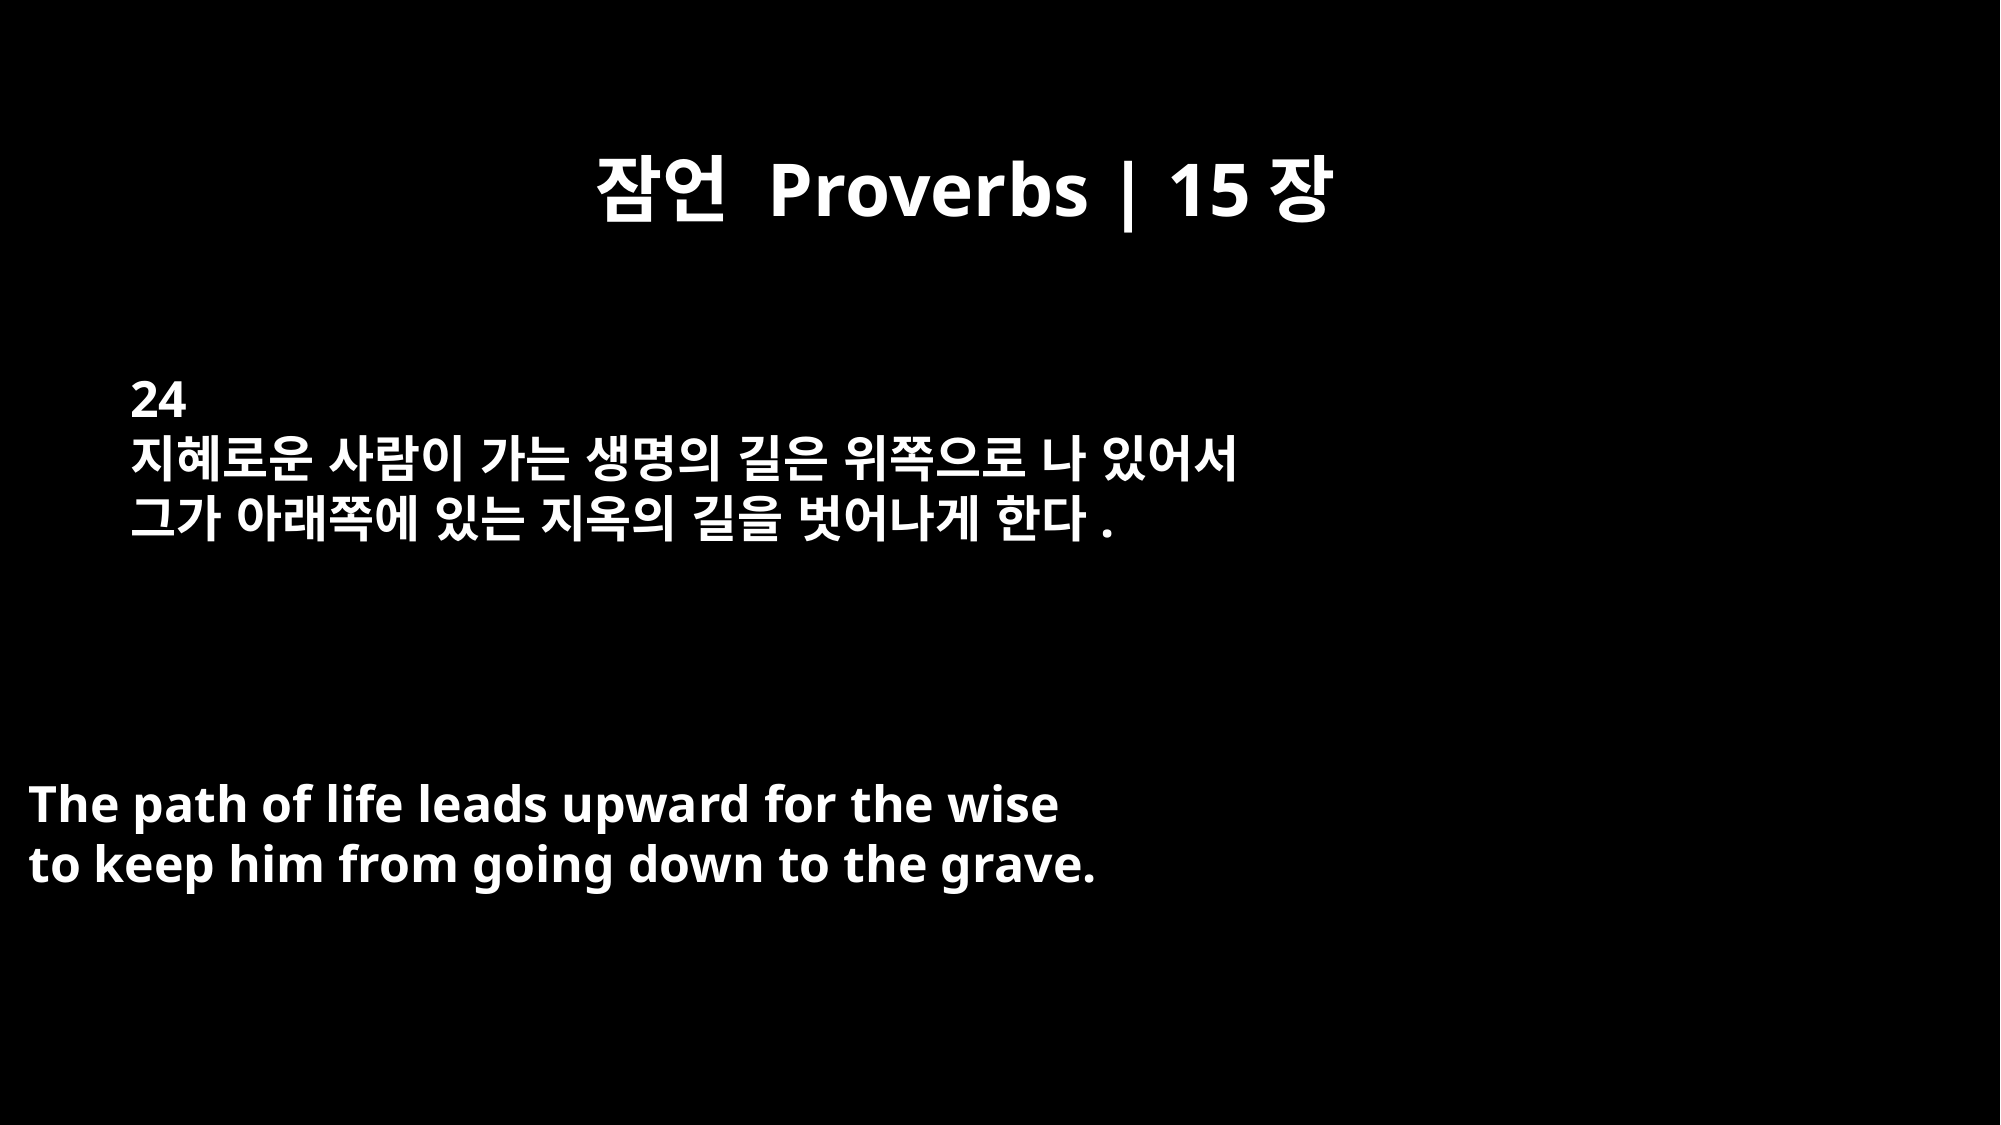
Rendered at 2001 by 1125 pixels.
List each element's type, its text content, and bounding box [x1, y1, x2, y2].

text_box The path of life leads upward for the wise to keep him from going down to the grave. [13, 764, 1113, 900]
text_box 잠언 Proverbs | 15장 [580, 136, 1352, 239]
text_box 24 지혜로운 사람이 가는 생명의 길은 위쪽으로 나 있어서 그가 아래쪽에 있는 지옥의 길을 벗어나게 한다. [115, 359, 1256, 555]
